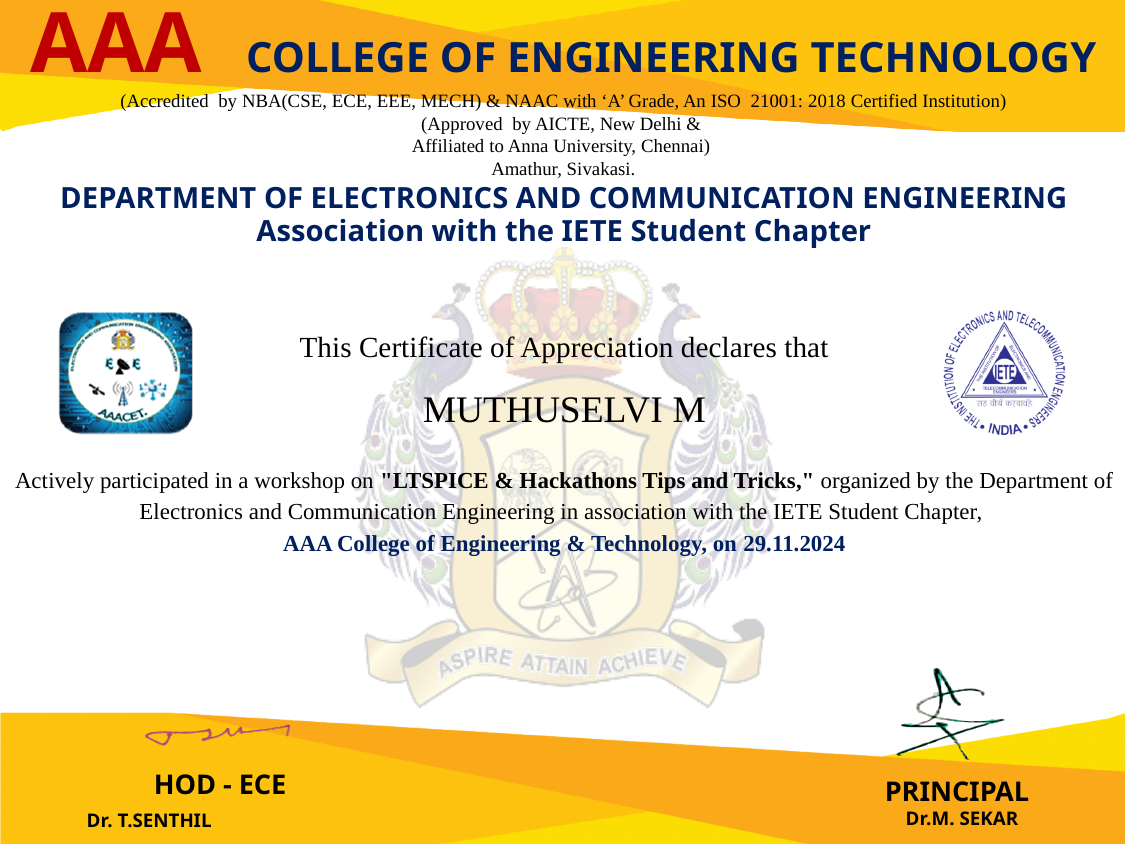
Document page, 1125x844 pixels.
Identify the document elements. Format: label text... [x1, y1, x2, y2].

text_box This Certificate of Appreciation declares that MUTHUSELVI M Actively participated in a workshop on "LTSPICE & Hackathons Tips and Tricks," organized by the Department of Electronics and Communication Engineering in association with the IETE Student Chapter, AAA College of Engineering & Technology, on 29.11.2024 [814, 285, 1125, 594]
picture [57, 311, 193, 435]
picture [936, 303, 1072, 442]
picture [0, 247, 1125, 844]
text_box AAA COLLEGE OF ENGINEERING TECHNOLOGY (Accredited by NBA(CSE, ECE, EEE, MECH) & NAAC with ‘A’ Grade, An ISO 21001: 2018 Certified Institution) (Approved by AICTE, New Delhi & Affiliated to Anna University, Chennai) Amathur, Sivakasi. [1, 139, 1125, 174]
picture [0, 0, 1125, 132]
text_box This Certificate of Appreciation declares that MUTHUSELVI M Actively participated in a workshop on "LTSPICE & Hackathons Tips and Tricks," organized by the Department of Electronics and Communication Engineering in association with the IETE Student Chapter, AAA College of Engineering & Technology, on 29.11.2024 [1, 285, 318, 594]
text_box DEPARTMENT OF ELECTRONICS AND COMMUNICATION ENGINEERING Association with the IETE Student Chapter [1, 174, 1125, 256]
